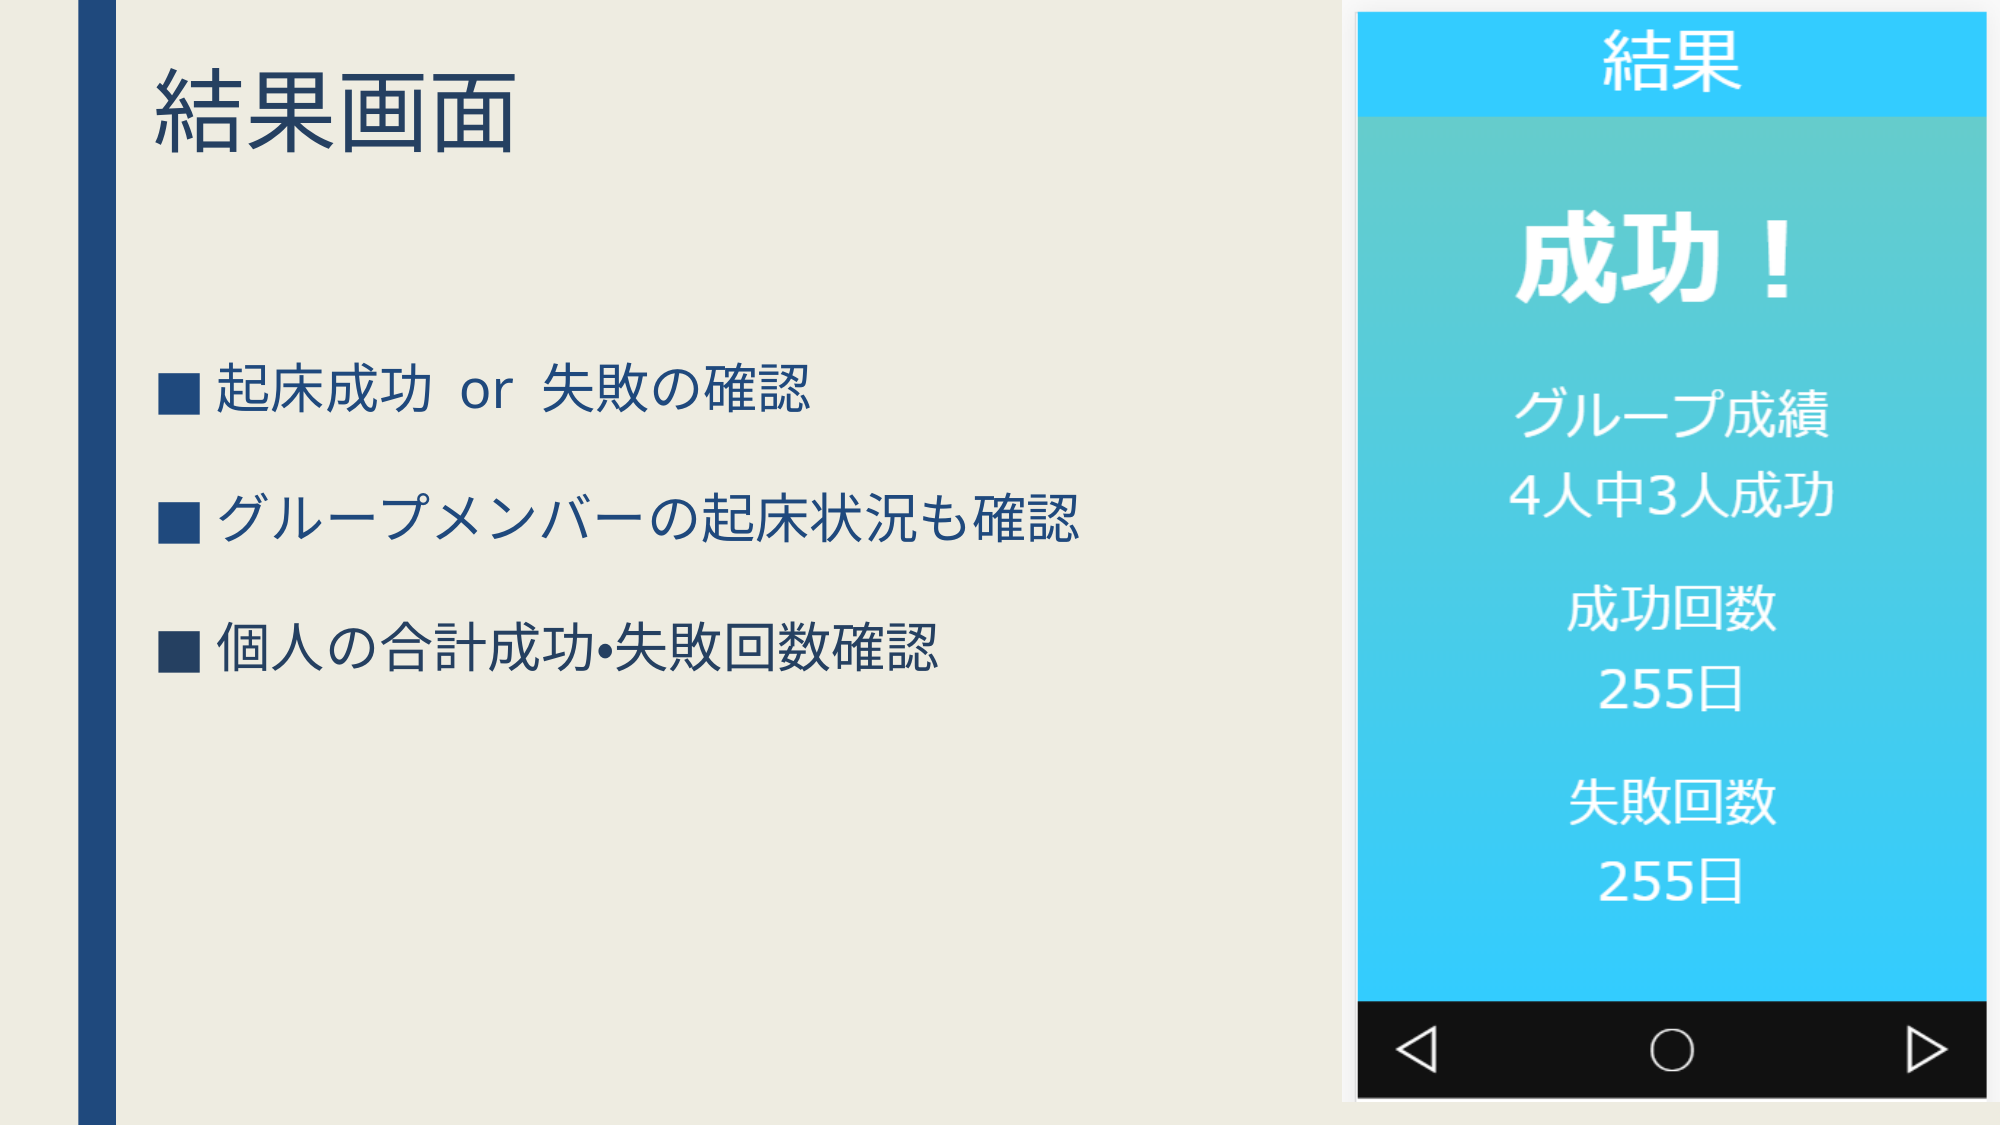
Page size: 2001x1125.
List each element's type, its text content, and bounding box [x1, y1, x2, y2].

title 結果画面 [138, 60, 1151, 198]
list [1342, 0, 2000, 1102]
text_box 起床成功 or 失敗の確認 グループメンバーの起床状況も確認 個人の合計成功・失敗回数確認 [138, 308, 1151, 1065]
